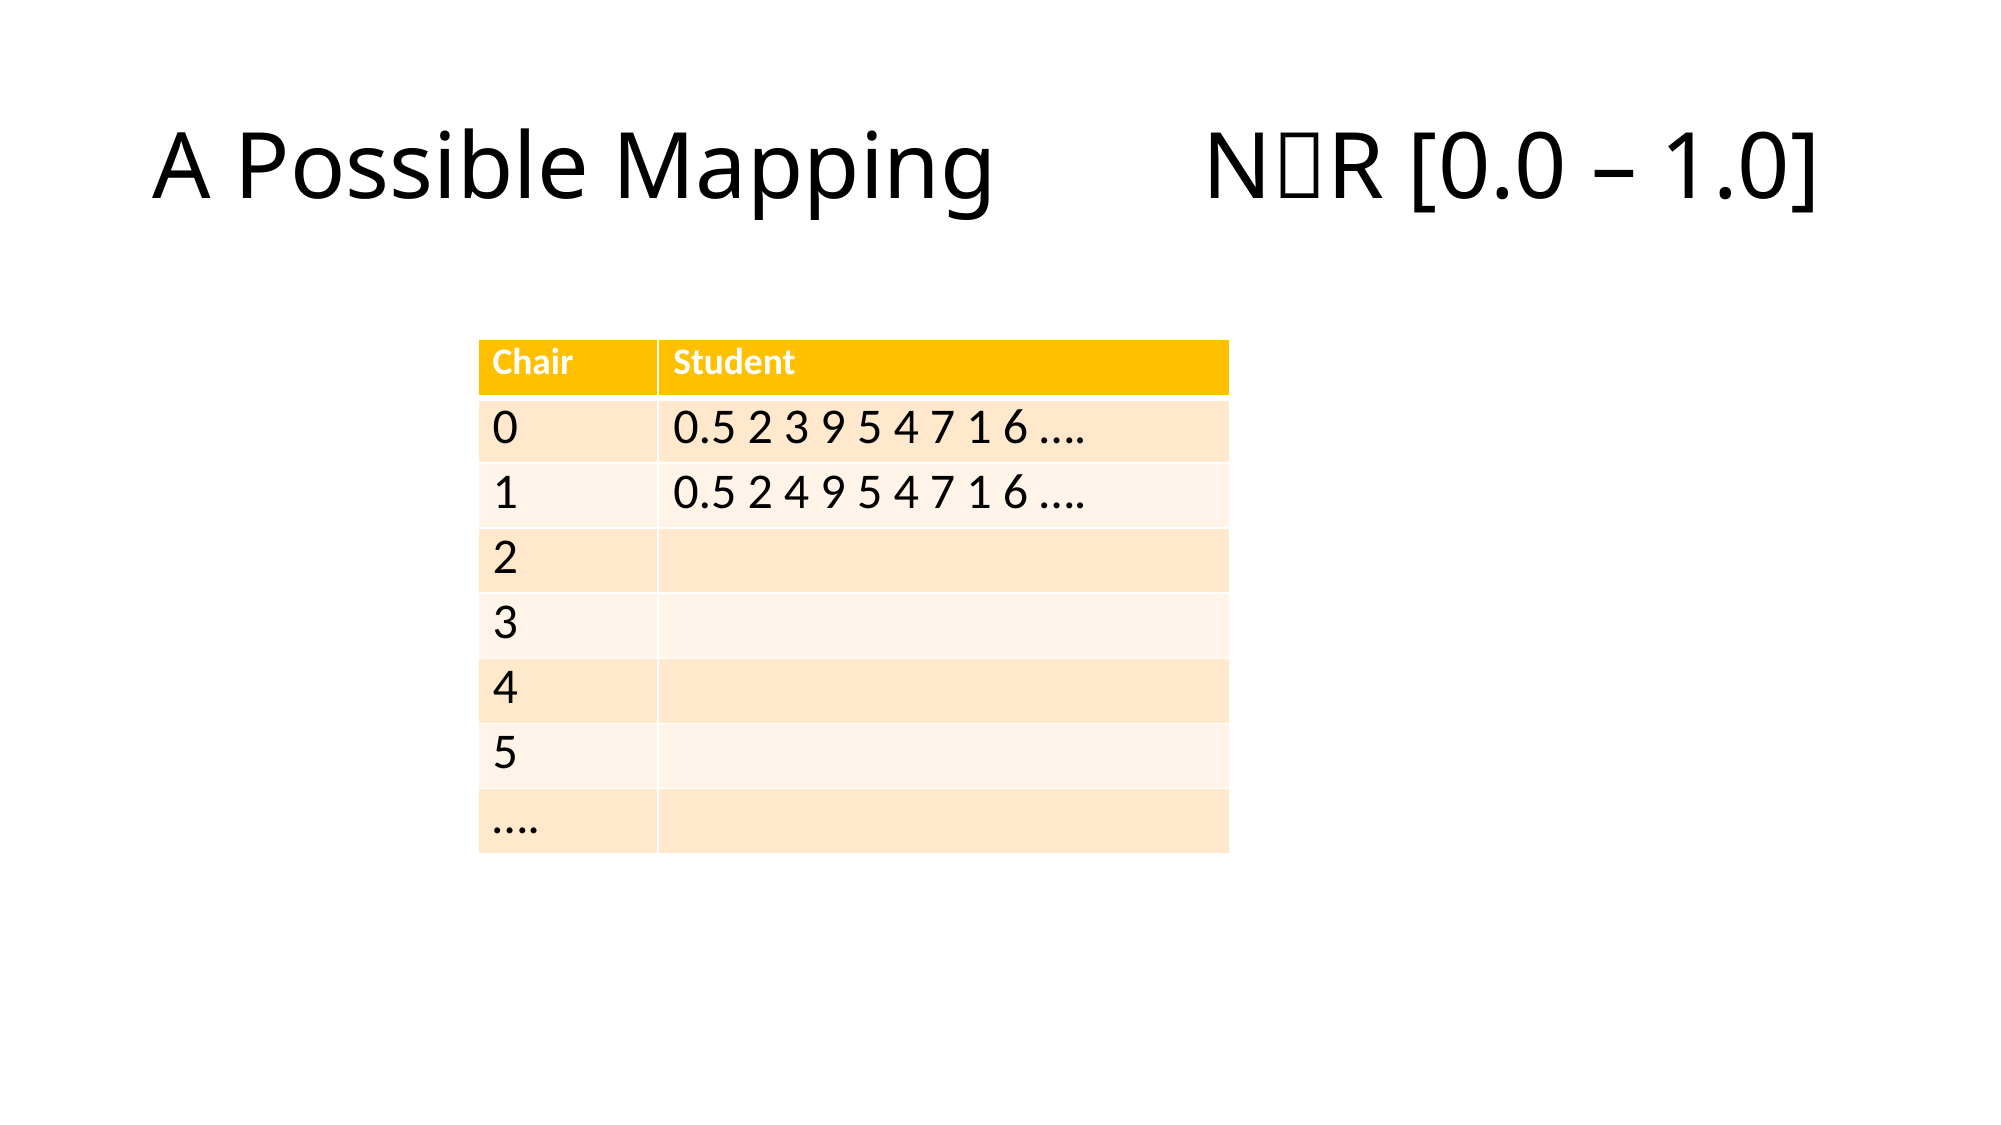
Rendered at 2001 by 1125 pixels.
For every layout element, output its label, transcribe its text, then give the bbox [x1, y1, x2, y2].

table_cell 0 [479, 401, 657, 462]
table_cell 0.5 2 4 9 5 4 7 1 6 …. [659, 464, 1229, 527]
table_cell 4 [479, 659, 657, 723]
table_cell [659, 594, 1229, 658]
title A Possible Mapping NR [0.0 – 1.0] [137, 59, 1863, 278]
table_header Chair [479, 340, 657, 395]
table_cell [659, 789, 1229, 853]
table_cell [659, 724, 1229, 788]
table_cell [659, 529, 1229, 592]
table_cell 3 [479, 594, 657, 658]
table_header Student [659, 340, 1229, 395]
table_cell 0.5 2 3 9 5 4 7 1 6 …. [659, 401, 1229, 462]
table_cell …. [479, 789, 657, 853]
table_cell 5 [479, 724, 657, 788]
table_cell 2 [479, 529, 657, 592]
table_cell [659, 659, 1229, 723]
table_cell 1 [479, 464, 657, 527]
